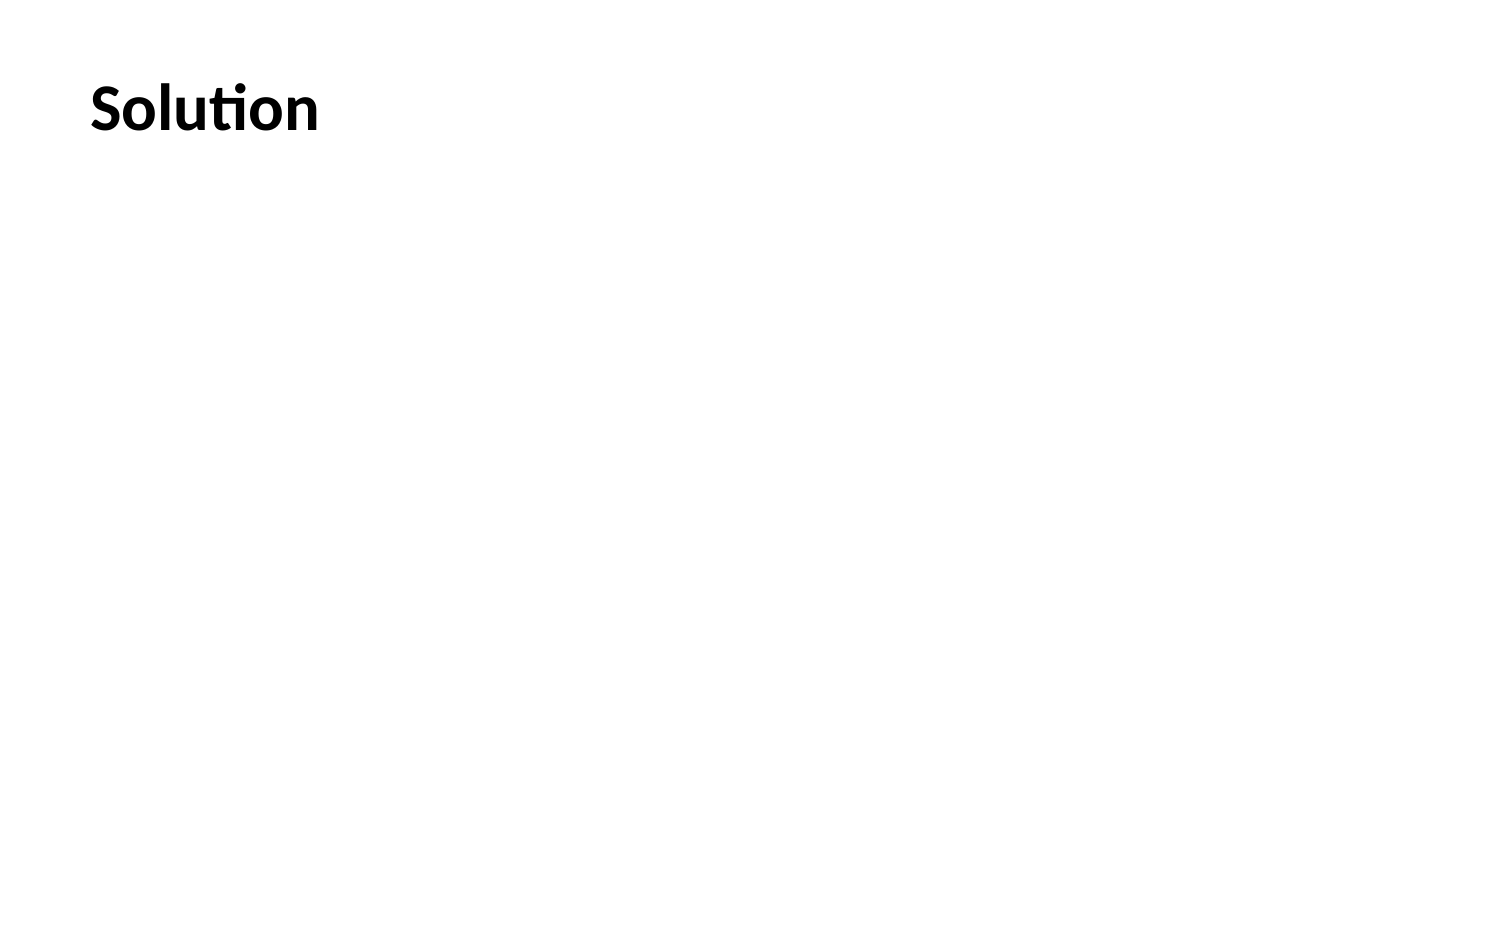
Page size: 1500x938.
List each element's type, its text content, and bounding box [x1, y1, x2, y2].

list Solution [75, 56, 1300, 157]
